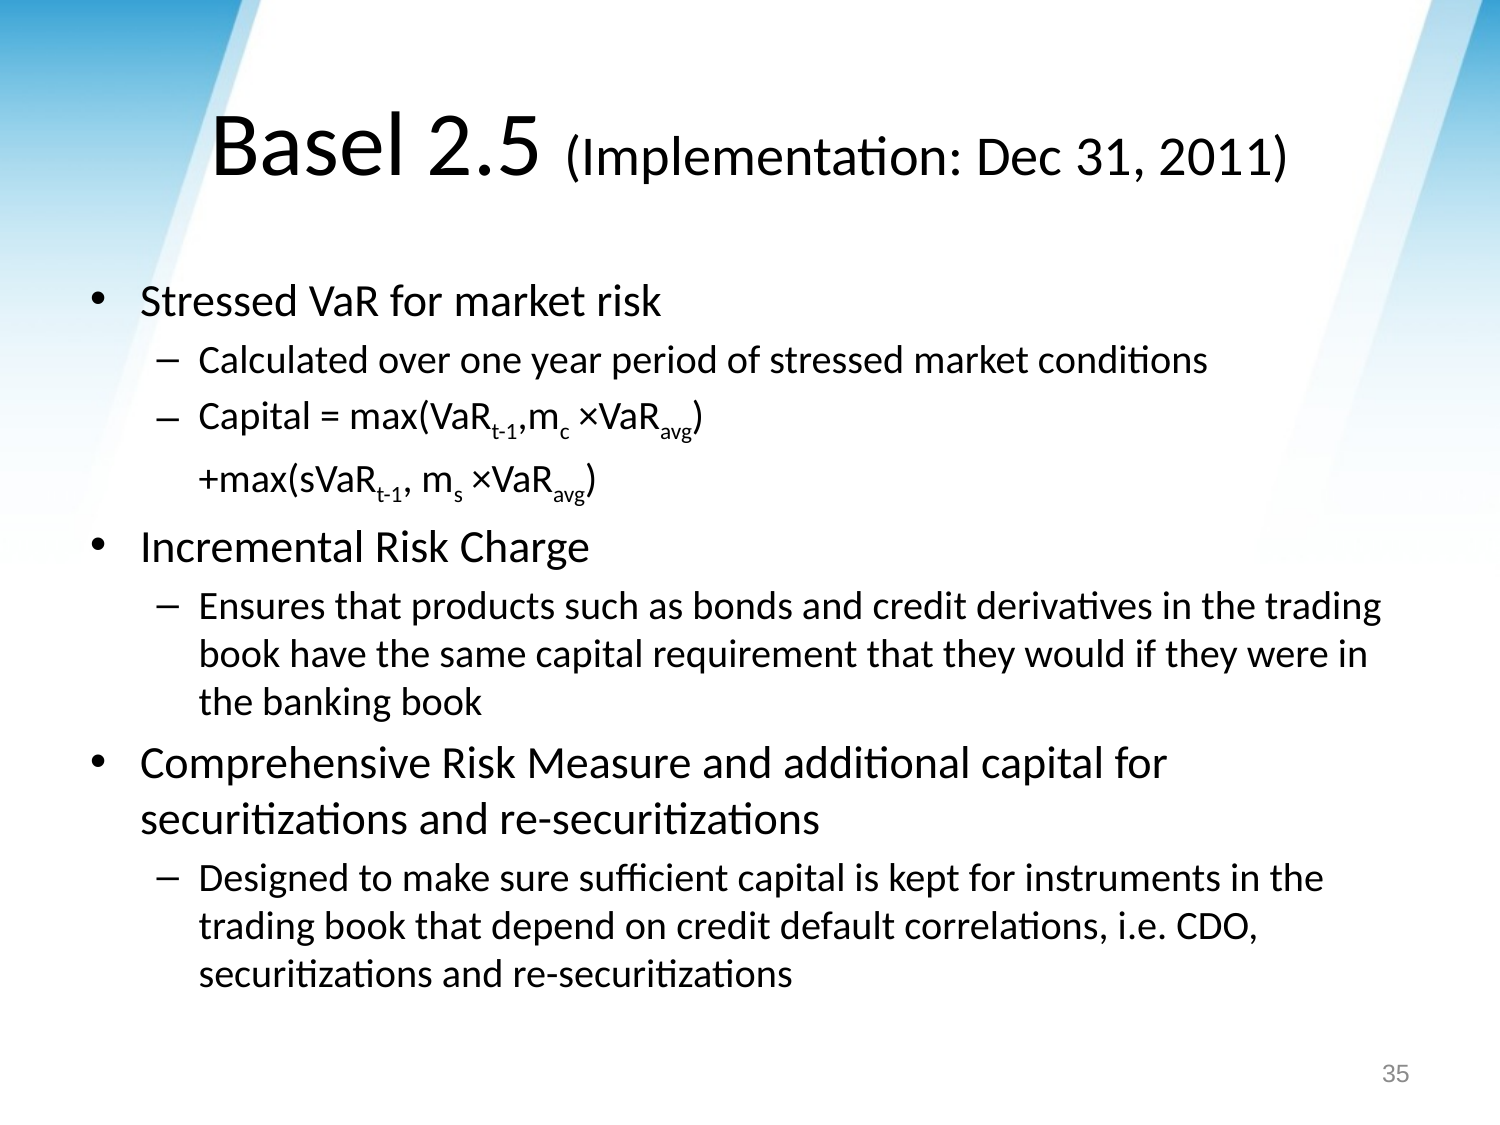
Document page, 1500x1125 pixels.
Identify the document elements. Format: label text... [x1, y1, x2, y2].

list Stressed VaR for market risk Calculated over one year period of stressed market conditions Capital = max(VaRt-1,mc ×VaRavg) +max(sVaRt-1, ms ×VaRavg) Incremental Risk Charge Ensures that products such as bonds and credit derivatives in the trading book have the same capital requirement that they would if they were in the banking book Comprehensive Risk Measure and additional capital for securitizations and re-securitizations Designed to make sure sufficient capital is kept for instruments in the trading book that depend on credit default correlations, i.e. CDO, securitizations and re-securitizations [75, 262, 1425, 1005]
picture [0, 0, 1500, 771]
slide_number 35 [1074, 1042, 1425, 1103]
title Basel 2.5 (Implementation: Dec 31, 2011) [75, 45, 1425, 233]
